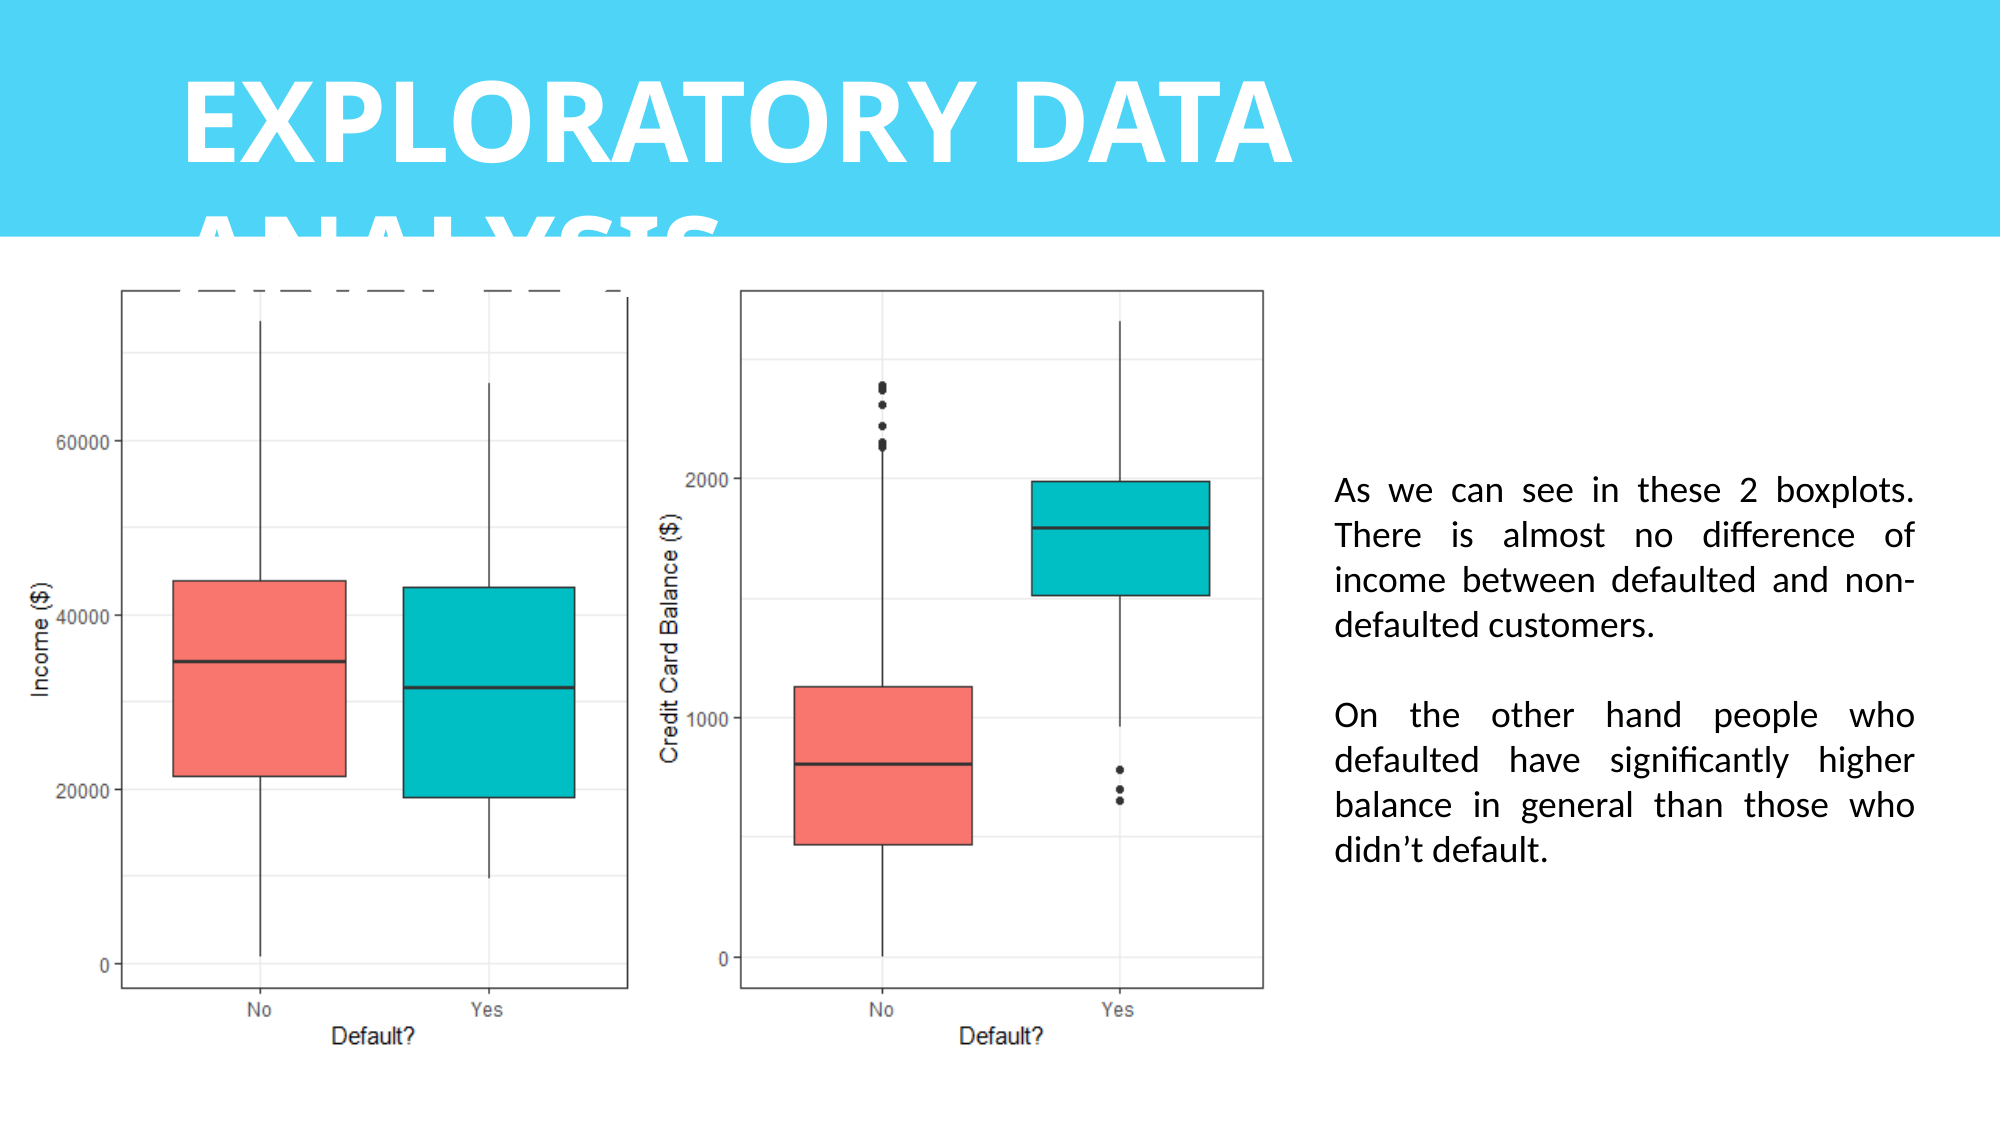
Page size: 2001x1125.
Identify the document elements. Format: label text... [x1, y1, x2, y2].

text_box EXPLORATORY DATA ANALYSIS [163, 42, 1837, 328]
text_box [0, 0, 2000, 238]
text_box As we can see in these 2 boxplots. There is almost no difference of income between defaulted and non- defaulted customers. On the other hand people who defaulted have significantly higher balance in general than those who didn’t default. [1319, 458, 1931, 878]
picture [17, 279, 1291, 1062]
